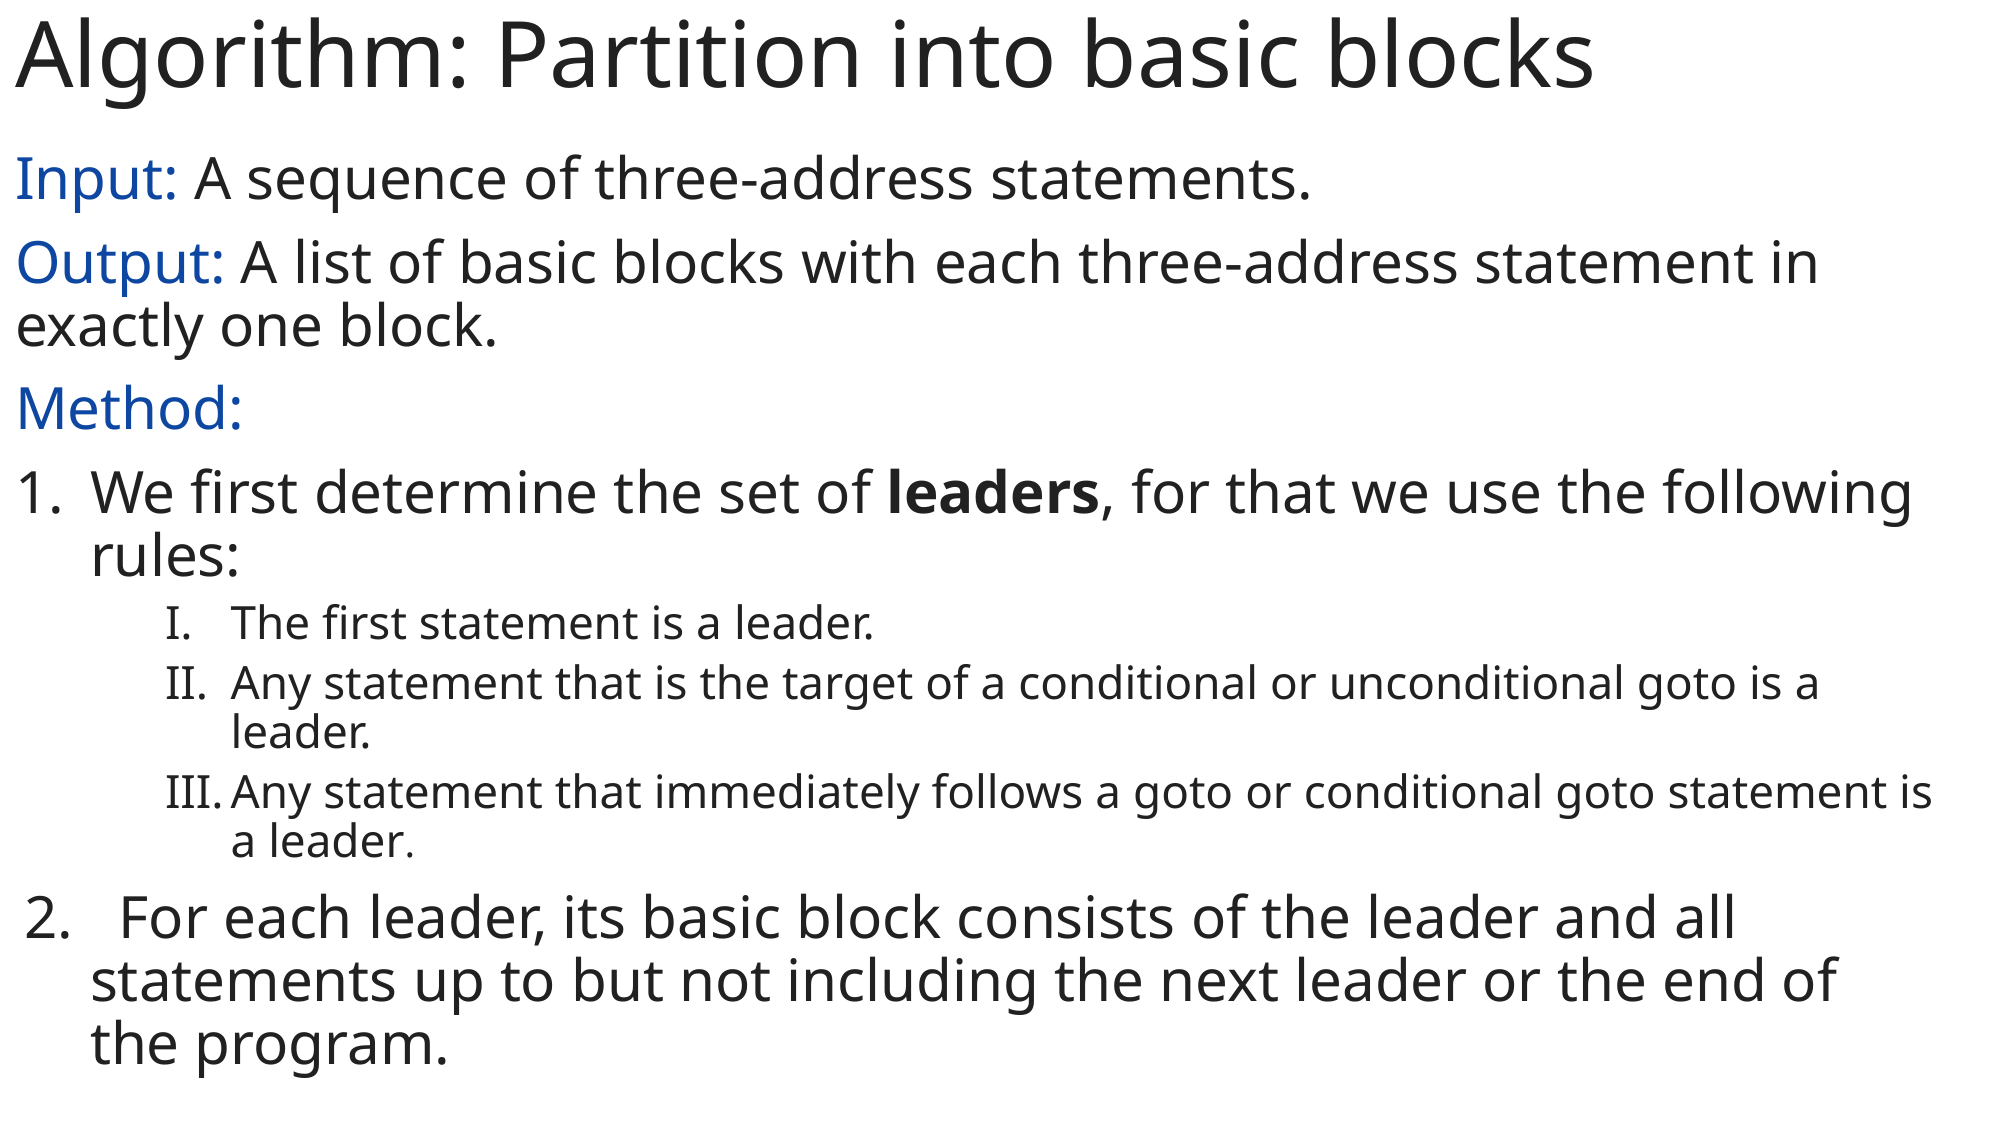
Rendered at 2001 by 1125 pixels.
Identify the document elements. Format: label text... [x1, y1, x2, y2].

list Input: A sequence of three-address statements. Output: A list of basic blocks with each three-address statement in exactly one block. Method: We first determine the set of leaders, for that we use the following rules: The first statement is a leader. Any statement that is the target of a conditional or unconditional goto is a leader. Any statement that immediately follows a goto or conditional goto statement is a leader. 2. For each leader, its basic block consists of the leader and all statements up to but not including the next leader or the end of the program. [0, 141, 1957, 1059]
title Algorithm: Partition into basic blocks [0, 0, 2000, 117]
